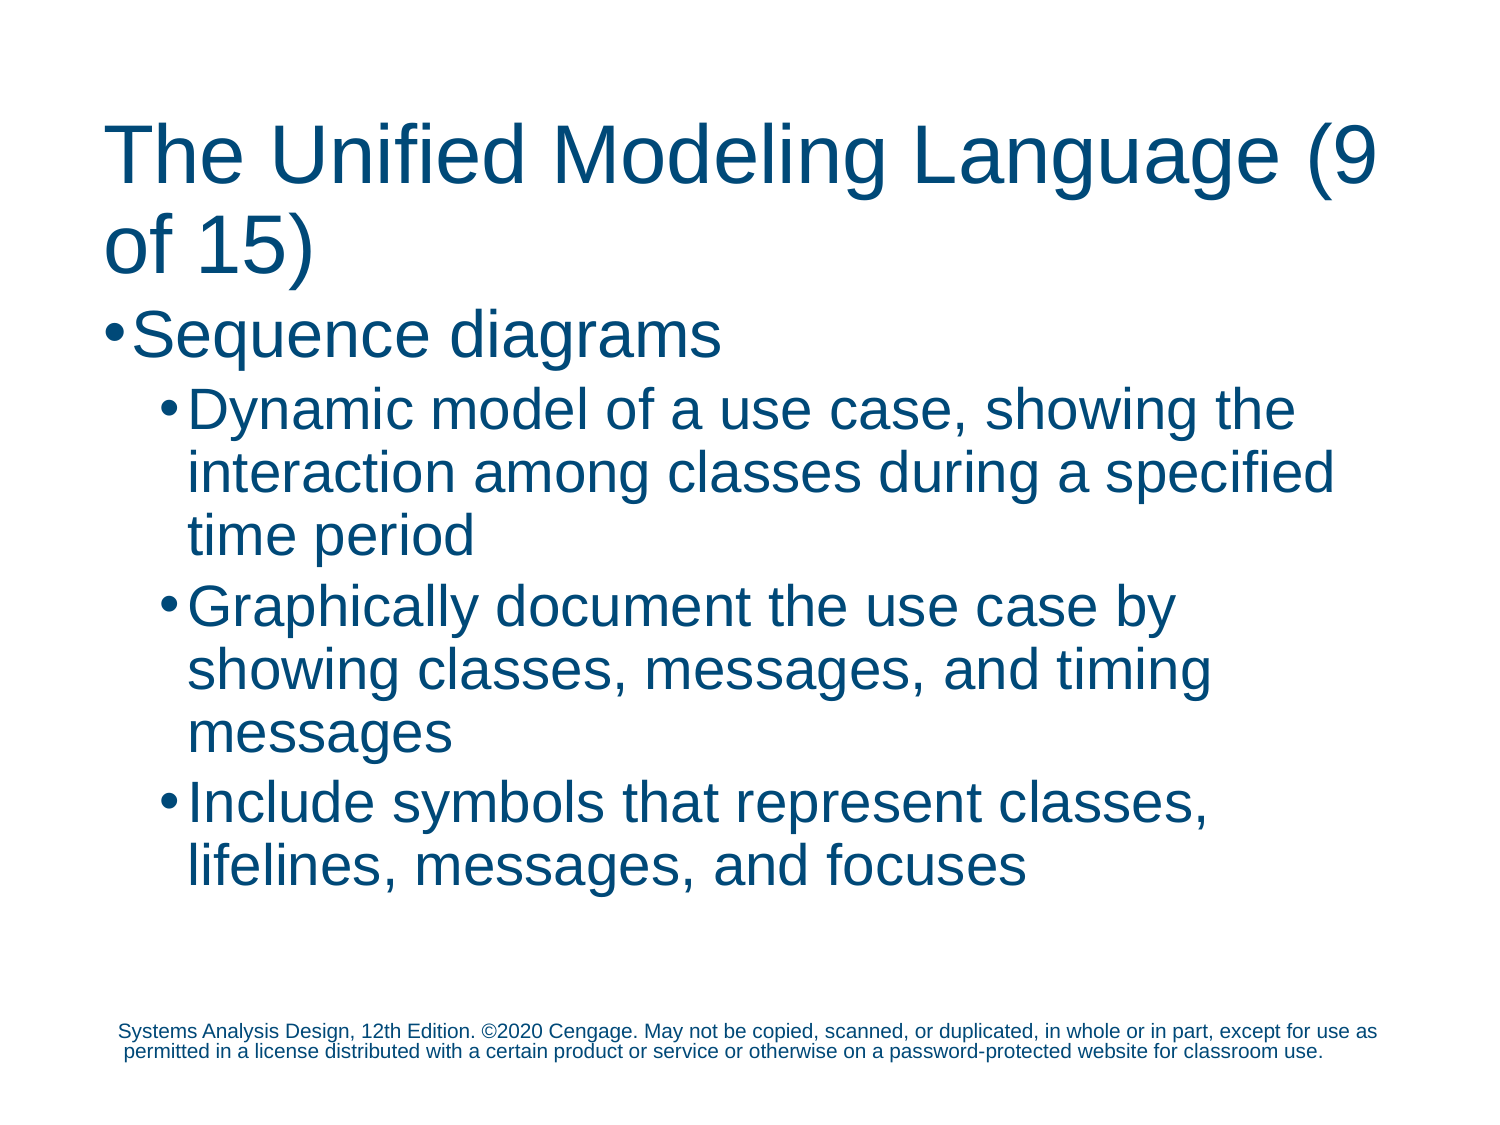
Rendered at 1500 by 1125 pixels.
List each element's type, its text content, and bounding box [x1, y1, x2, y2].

footer Systems Analysis Design, 12th Edition. ©2020 Cengage. May not be copied, scanned, or duplicated, in whole or in part, except for use as permitted in a license distributed with a certain product or service or otherwise on a password-protected website for classroom use. [103, 1009, 1397, 1070]
list Sequence diagrams Dynamic model of a use case, showing the interaction among classes during a specified time period Graphically document the use case by showing classes, messages, and timing messages Include symbols that represent classes, lifelines, messages, and focuses [103, 299, 1397, 1009]
title The Unified Modeling Language (9 of 15) [103, 111, 1397, 243]
